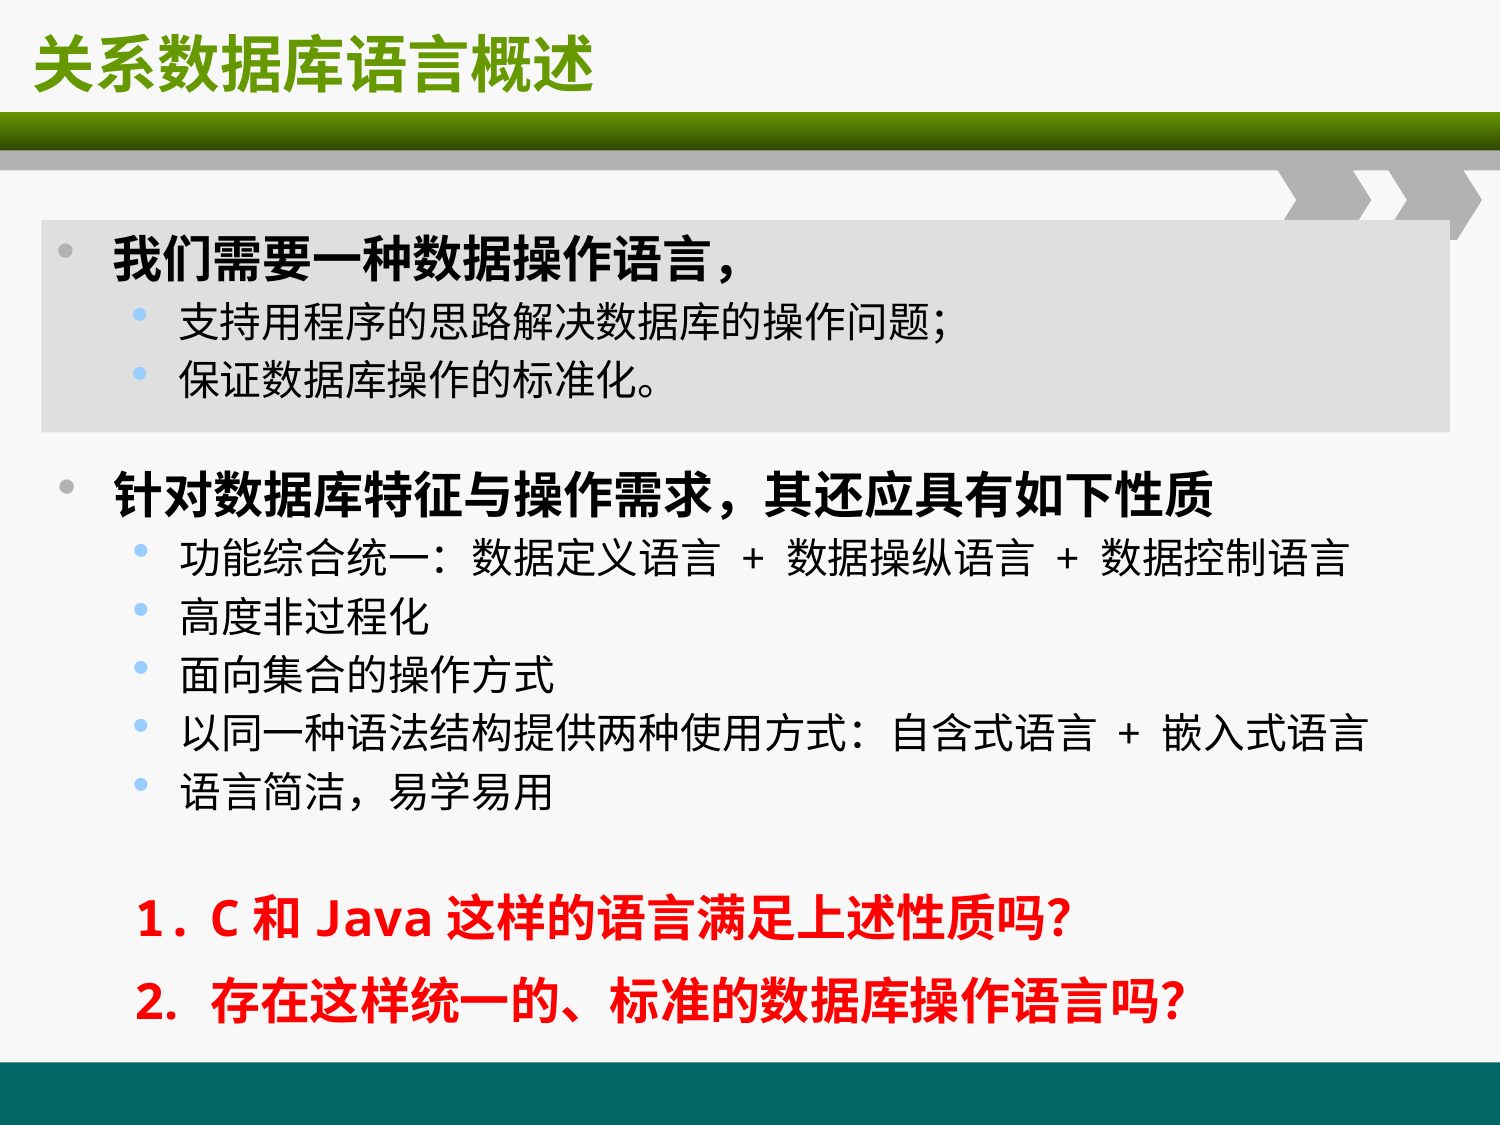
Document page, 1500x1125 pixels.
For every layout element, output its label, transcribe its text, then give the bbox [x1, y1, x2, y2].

text_box 针对数据库特征与操作需求，其还应具有如下性质 功能综合统一：数据定义语言 + 数据操纵语言 + 数据控制语言 高度非过程化 面向集合的操作方式 以同一种语法结构提供两种使用方式：自含式语言 + 嵌入式语言 语言简洁，易学易用 [42, 456, 1452, 855]
title 关系数据库语言概述 [17, 12, 1450, 113]
list 我们需要一种数据操作语言， 支持用程序的思路解决数据库的操作问题； 保证数据库操作的标准化。 [41, 219, 1450, 433]
text_box C和Java这样的语言满足上述性质吗？ 存在这样统一的、标准的数据库操作语言吗？ [120, 855, 1225, 1037]
